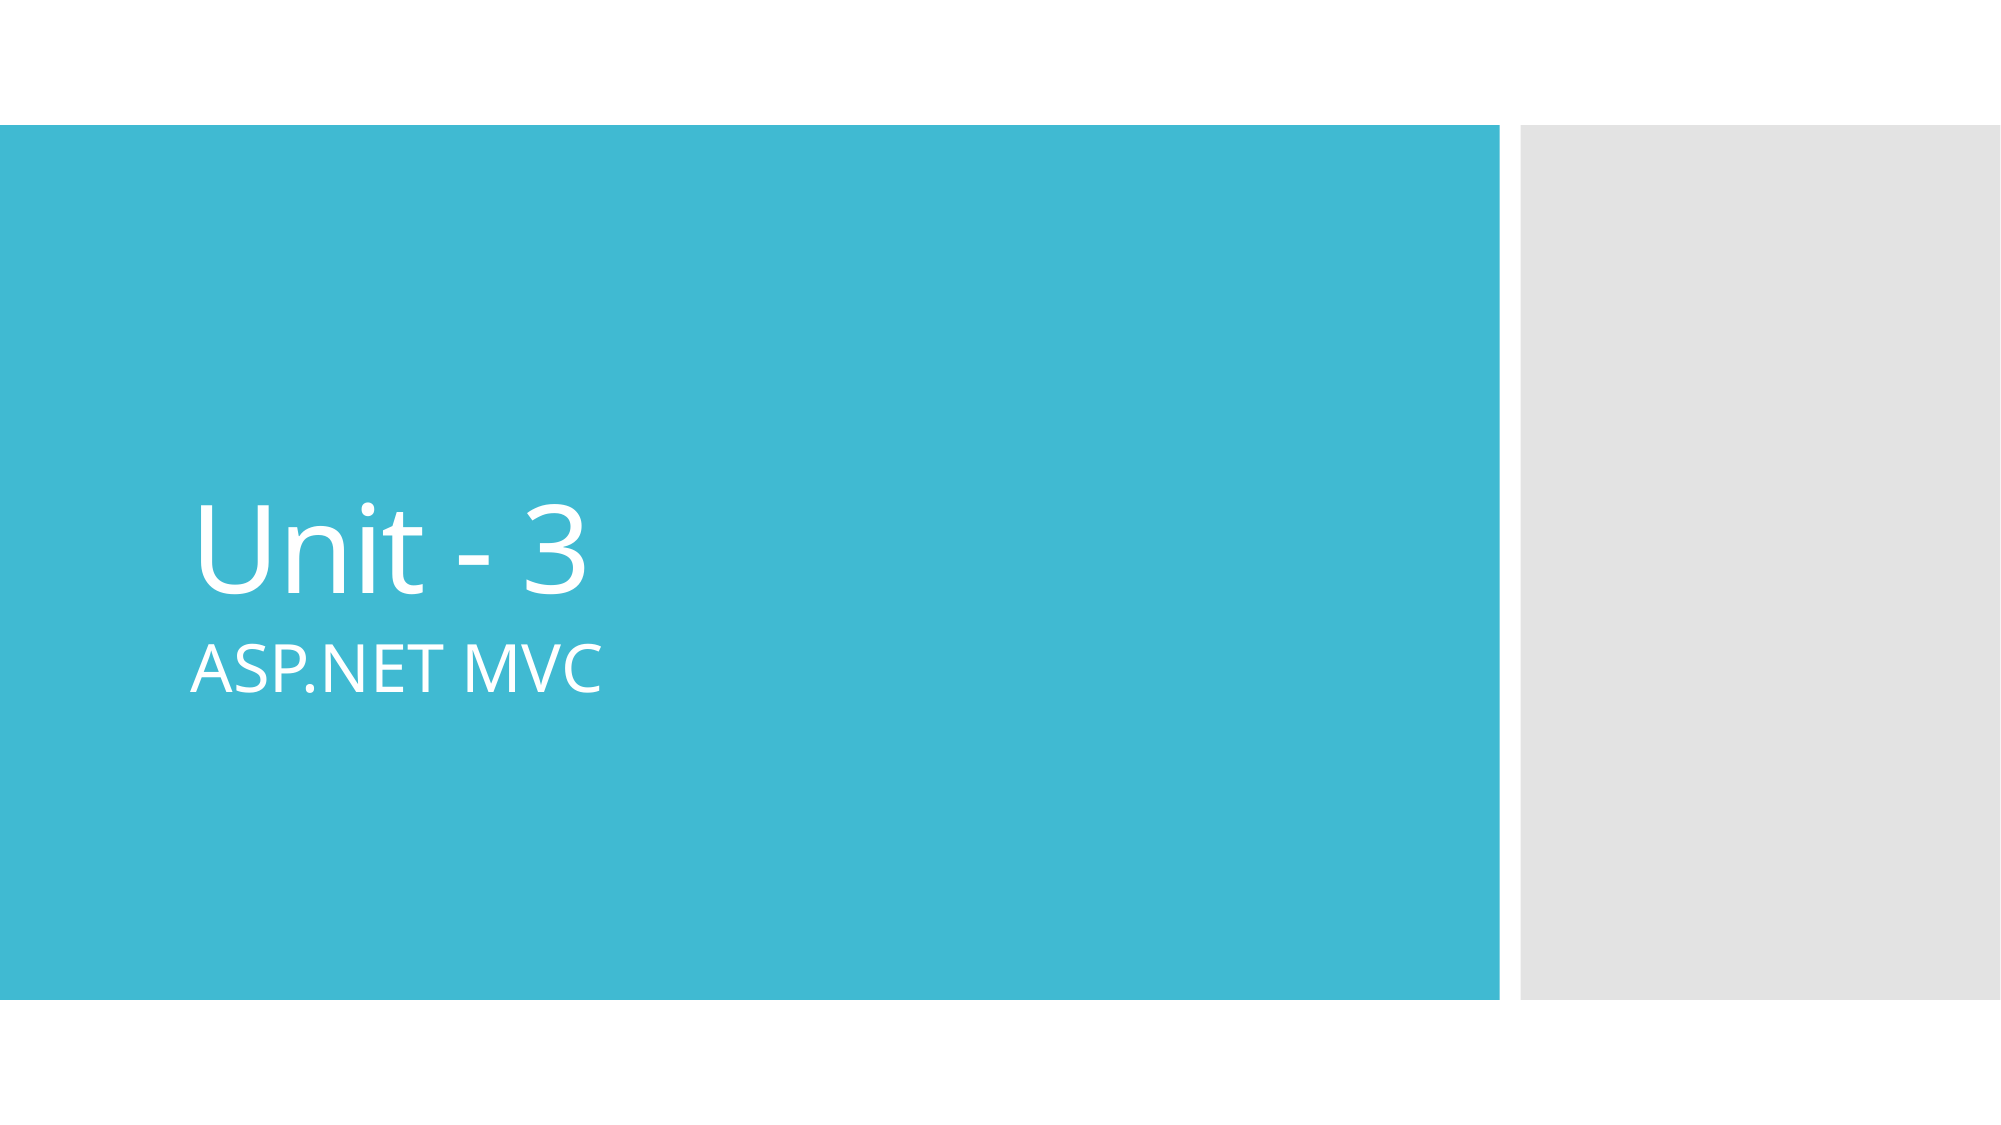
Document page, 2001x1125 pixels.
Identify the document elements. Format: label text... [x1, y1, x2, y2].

title Unit - 3 [175, 213, 1376, 627]
subtitle ASP.NET MVC [175, 627, 1376, 778]
